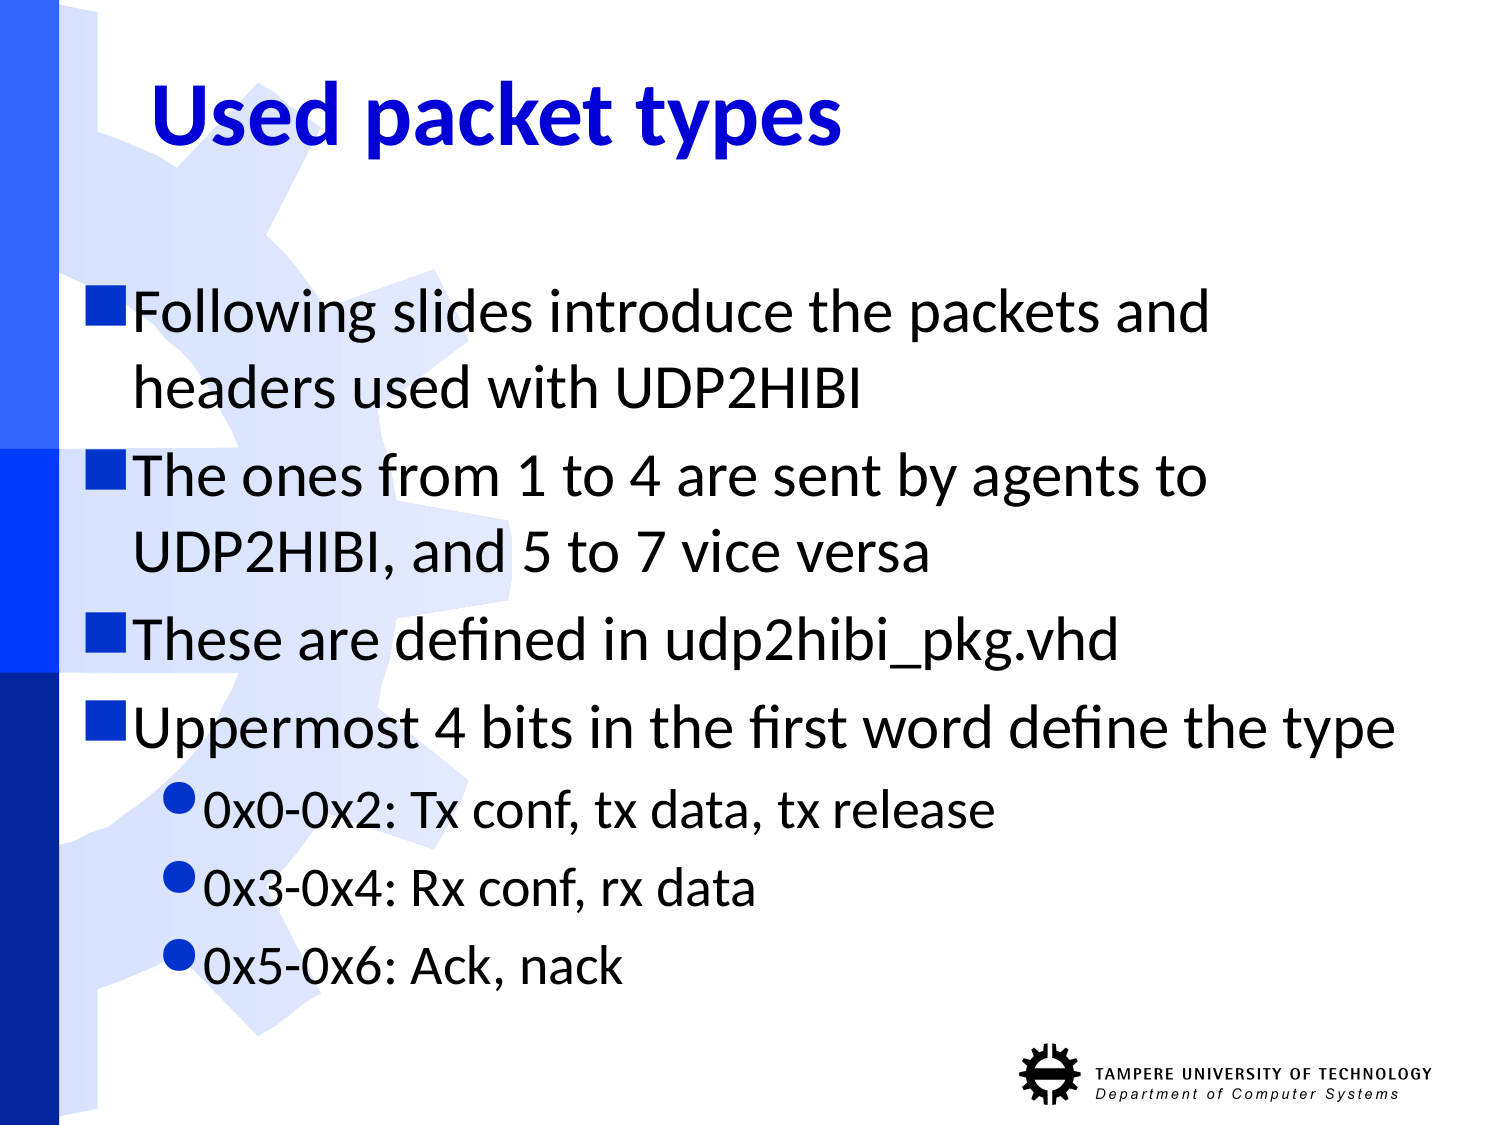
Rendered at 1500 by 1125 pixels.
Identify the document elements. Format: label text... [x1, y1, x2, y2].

picture [1019, 1043, 1432, 1105]
list Following slides introduce the packets and headers used with UDP2HIBI The ones from 1 to 4 are sent by agents to UDP2HIBI, and 5 to 7 vice versa These are defined in udp2hibi_pkg.vhd Uppermost 4 bits in the first word define the type 0x0-0x2: Tx conf, tx data, tx release 0x3-0x4: Rx conf, rx data 0x5-0x6: Ack, nack [74, 262, 1430, 1044]
title Used packet types [135, 30, 1436, 173]
